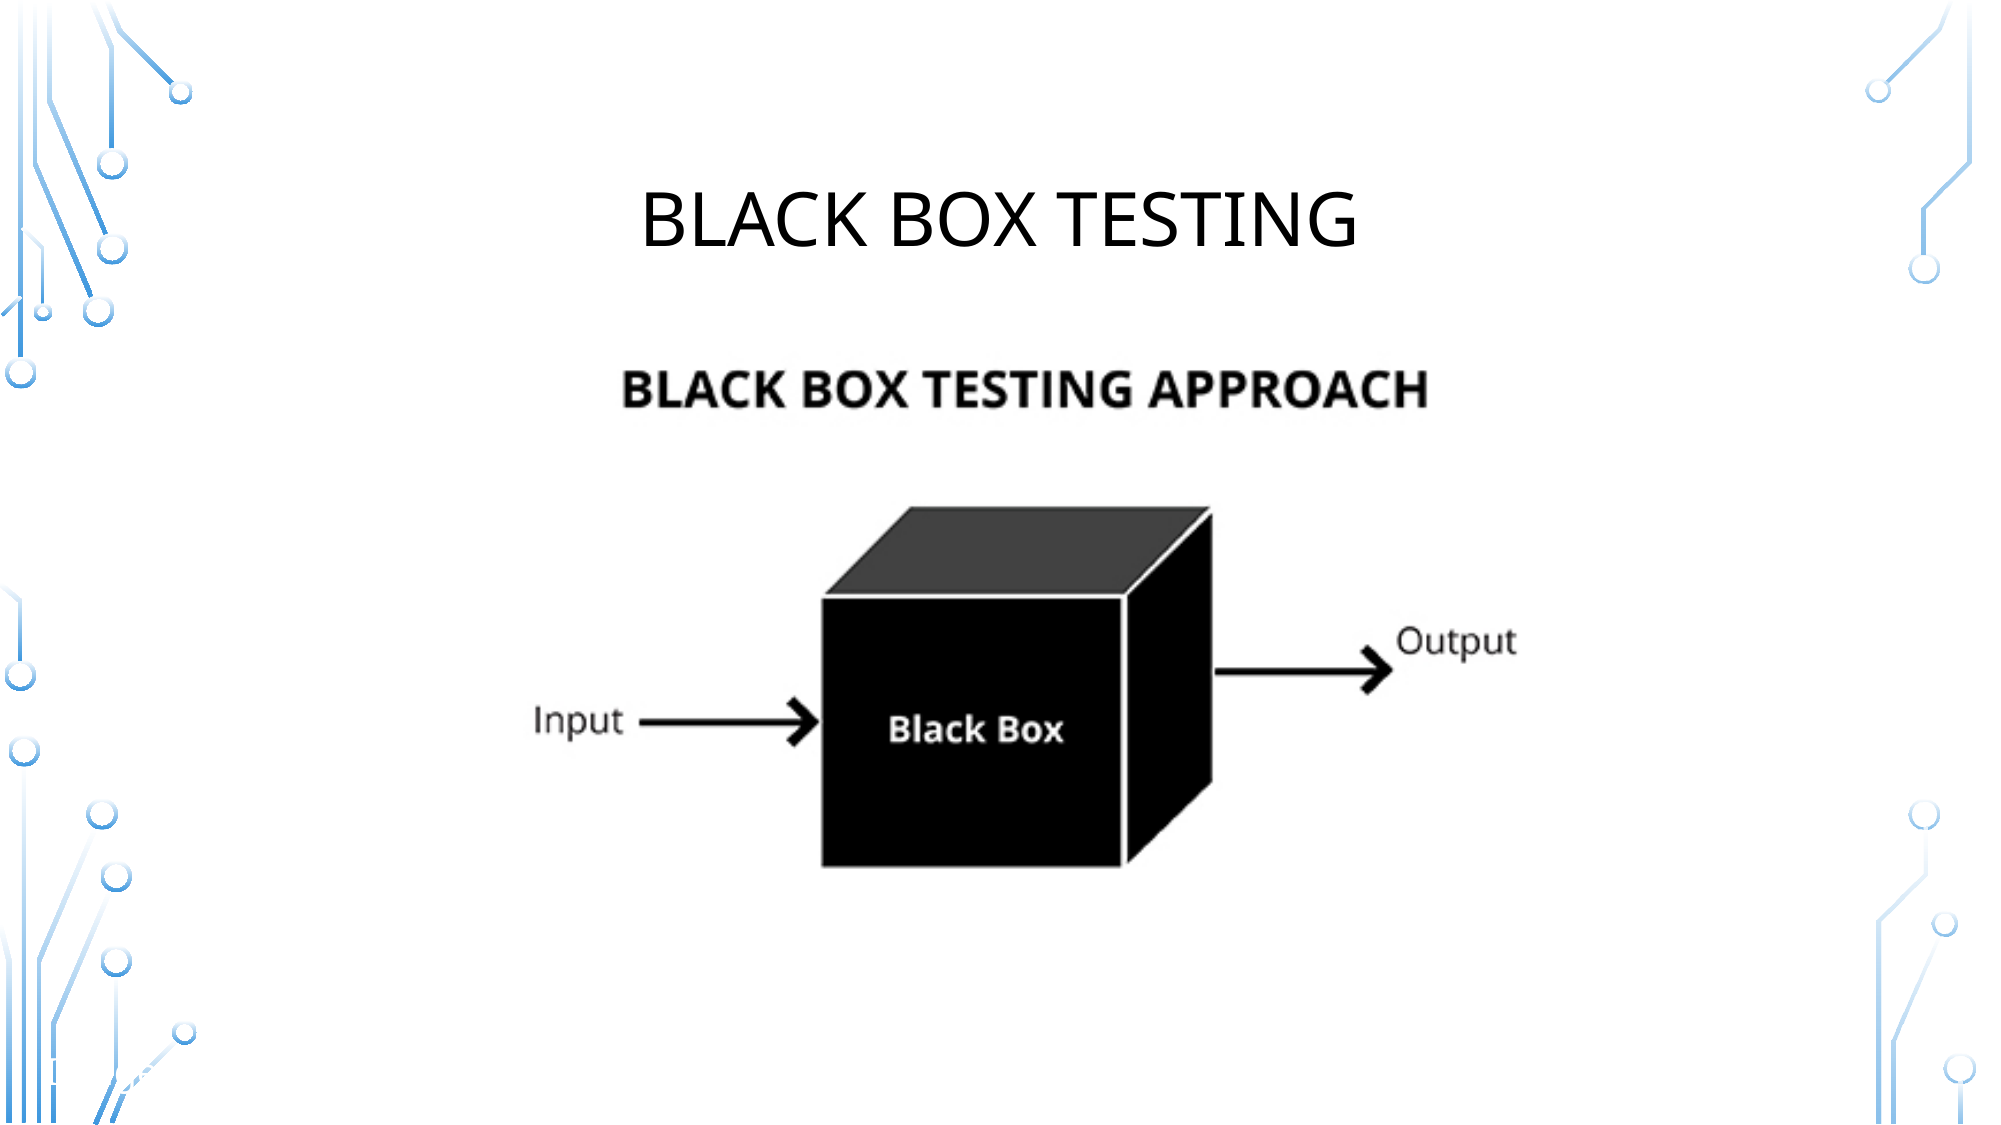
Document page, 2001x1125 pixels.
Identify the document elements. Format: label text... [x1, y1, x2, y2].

text_box Image source: https://www.invensis.net [30, 1040, 872, 1101]
title Black Box Testing [187, 101, 1813, 344]
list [450, 316, 1600, 916]
